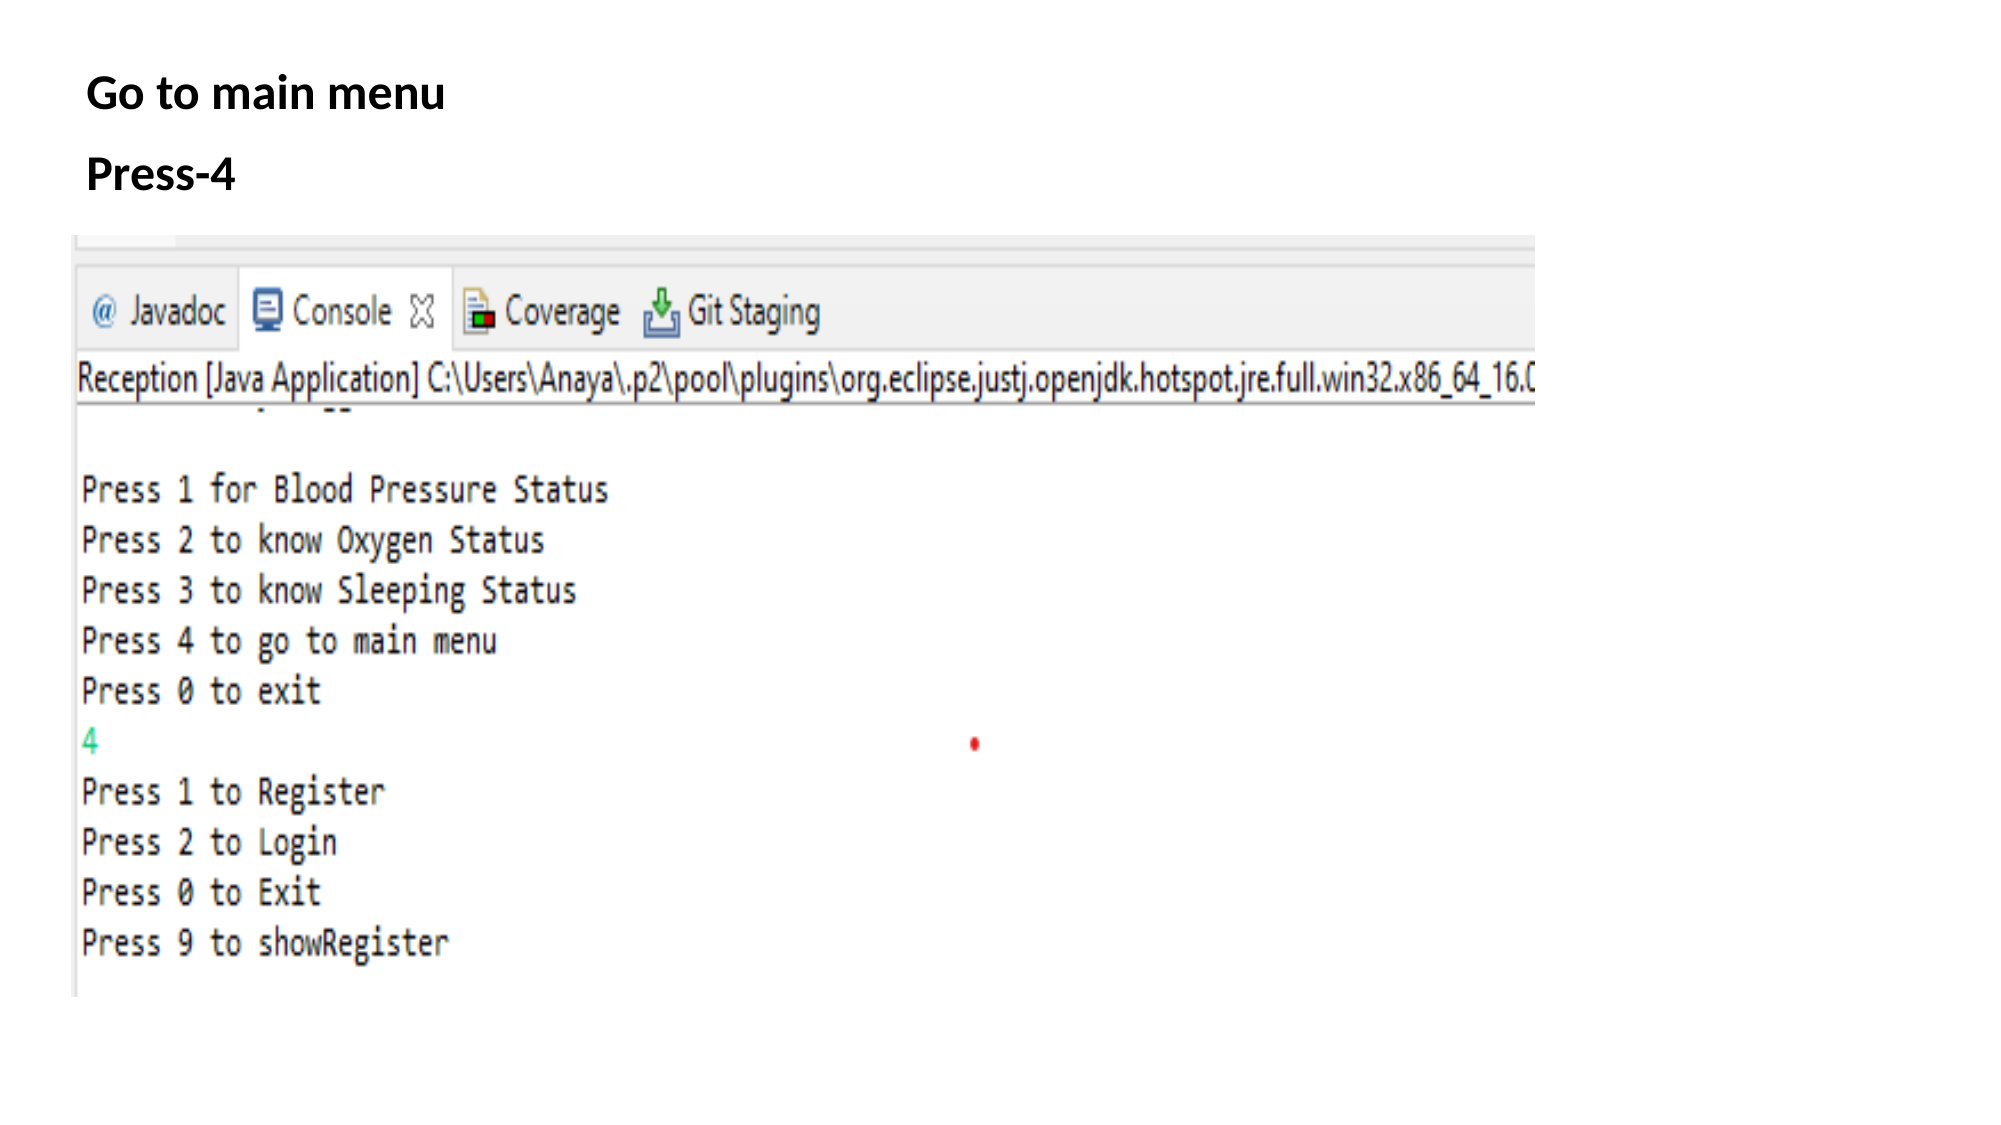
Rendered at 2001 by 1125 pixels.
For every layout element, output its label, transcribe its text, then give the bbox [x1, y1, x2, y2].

text_box Go to main menu Press-4 [71, 47, 1072, 208]
picture [71, 235, 1535, 997]
